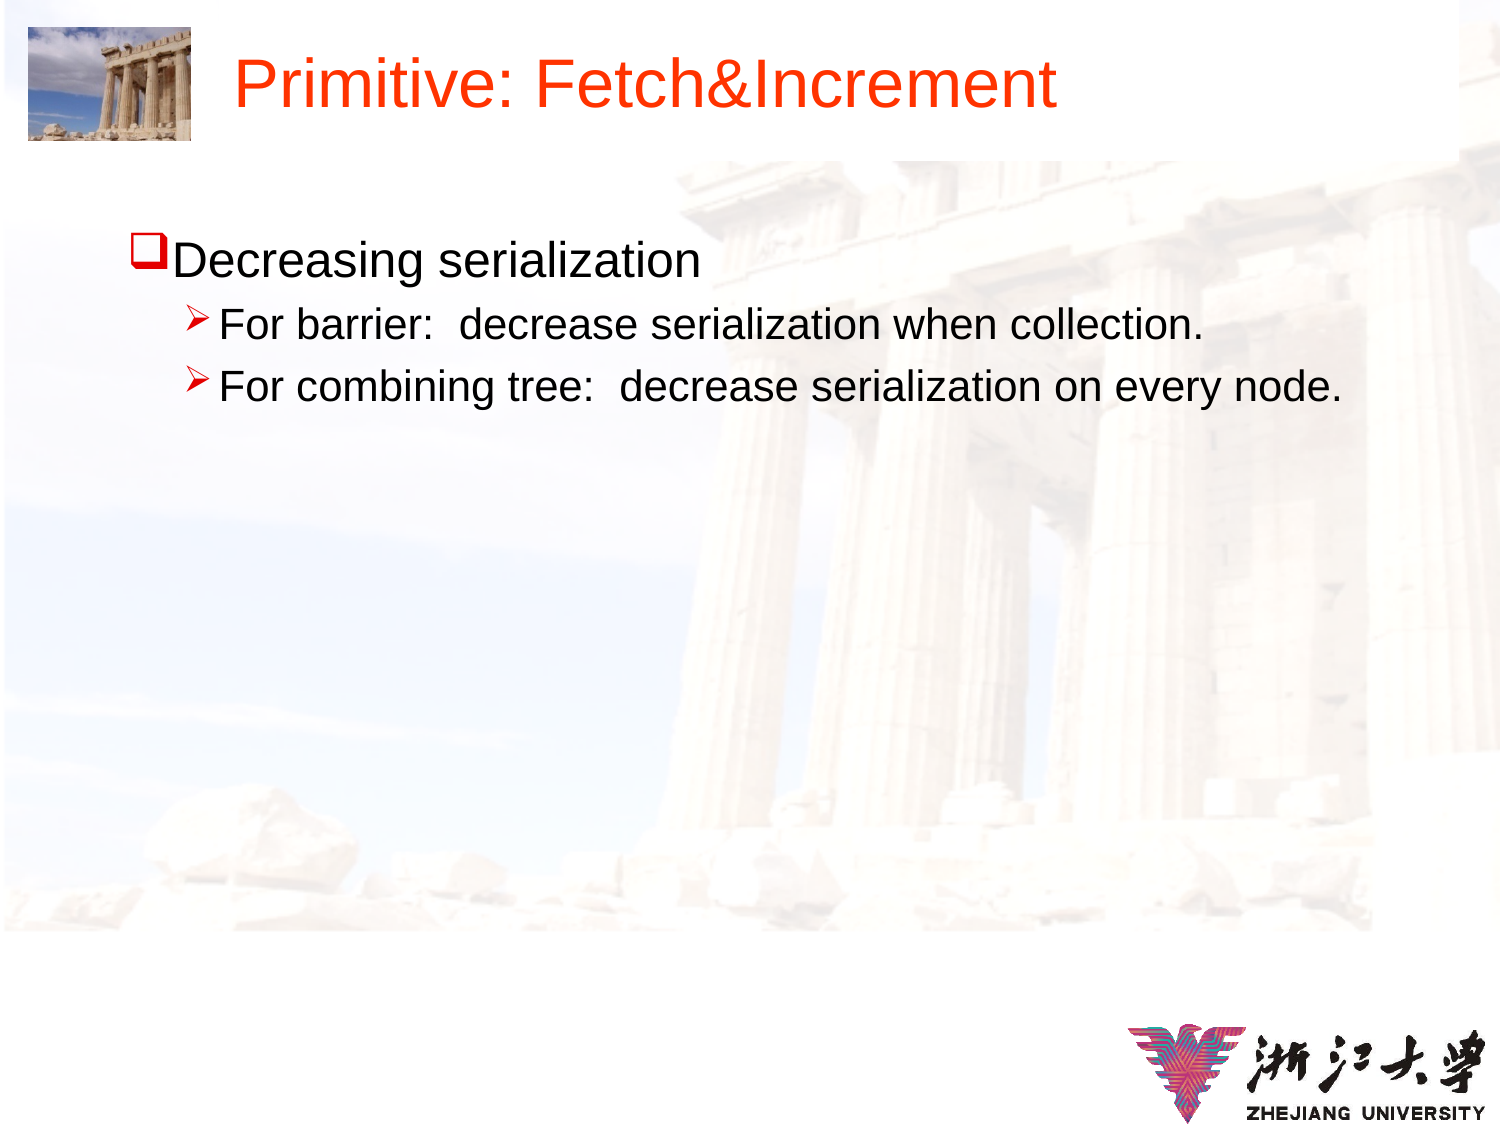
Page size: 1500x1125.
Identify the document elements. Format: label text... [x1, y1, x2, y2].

picture [0, 0, 1500, 1125]
title Primitive: Fetch&Increment [218, 0, 1459, 161]
list Decreasing serialization For barrier: decrease serialization when collection. For combining tree: decrease serialization on every node. [112, 220, 1468, 1000]
